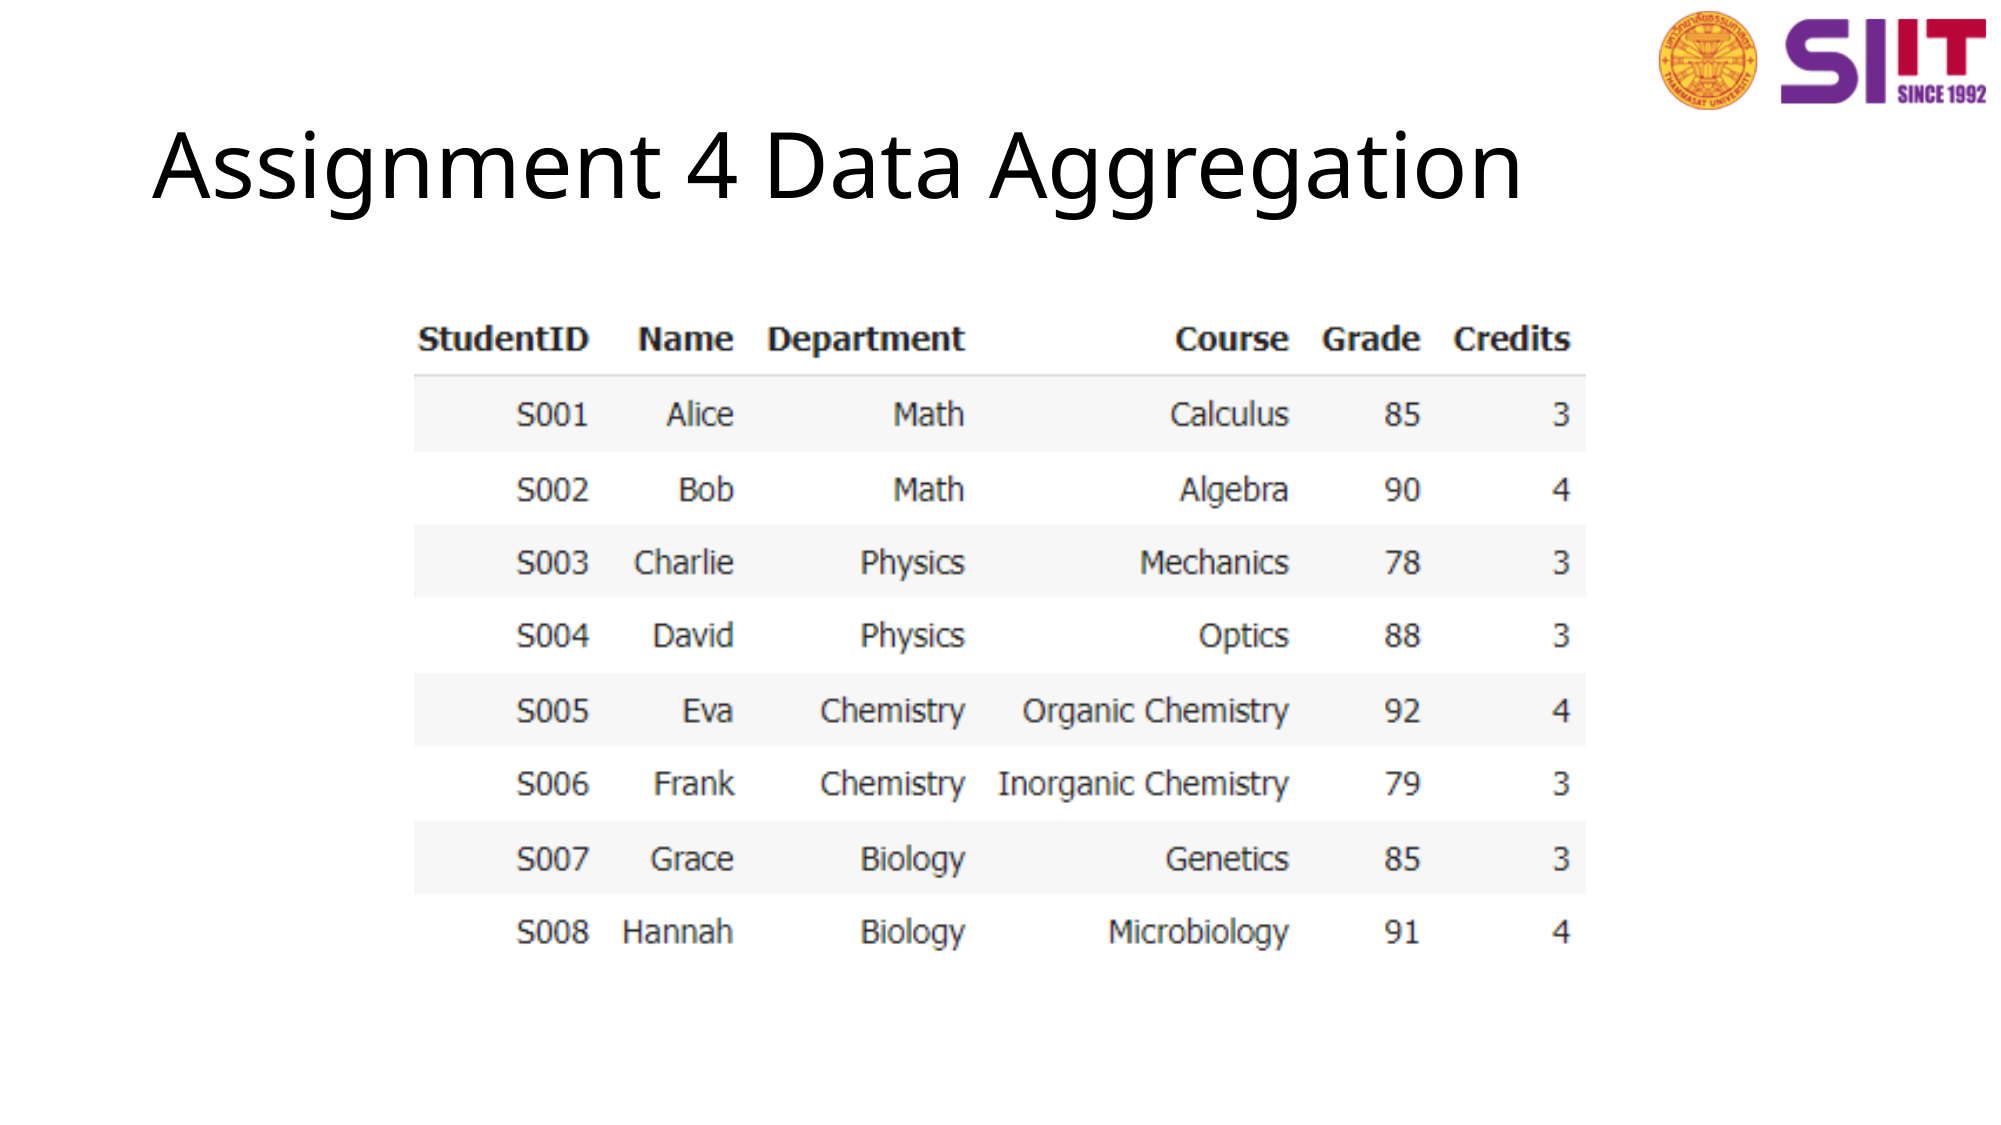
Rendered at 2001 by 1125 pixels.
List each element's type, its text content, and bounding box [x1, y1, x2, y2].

title Assignment 4 Data Aggregation [137, 59, 1863, 278]
picture [1637, 0, 2001, 134]
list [413, 309, 1587, 978]
